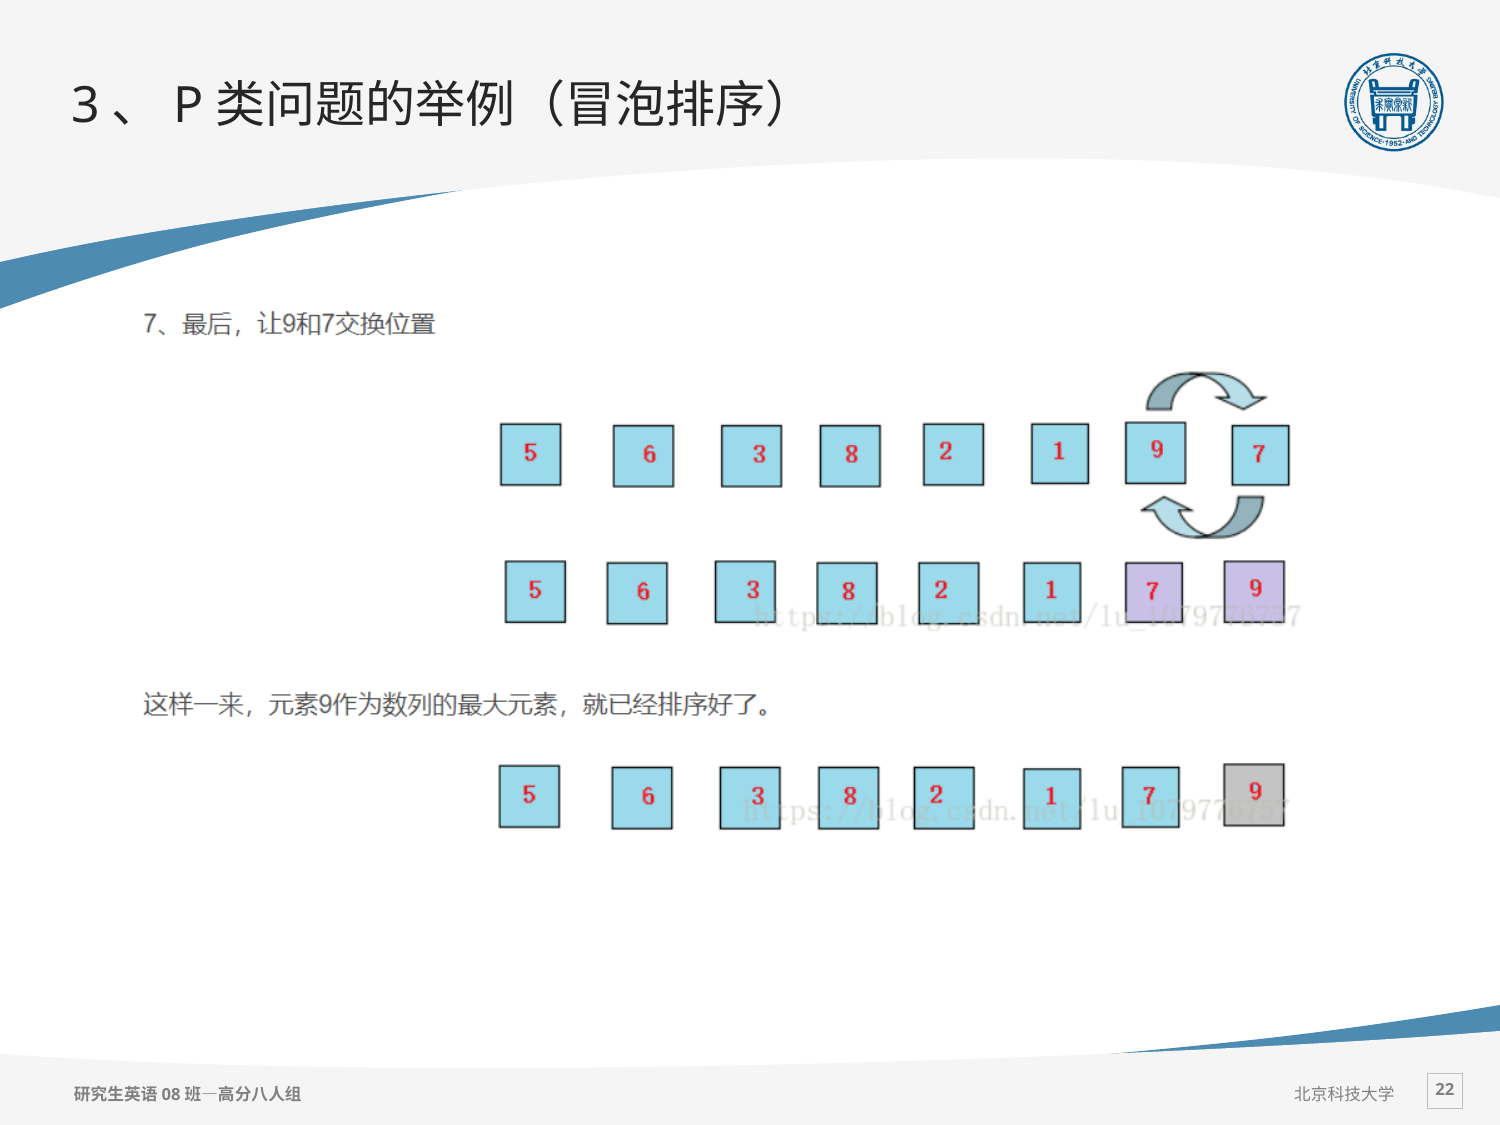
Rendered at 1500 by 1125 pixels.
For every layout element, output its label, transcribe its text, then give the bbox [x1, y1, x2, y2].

picture [118, 285, 1382, 886]
title 3、P类问题的举例（冒泡排序） [59, 60, 1410, 149]
picture [1343, 52, 1444, 152]
